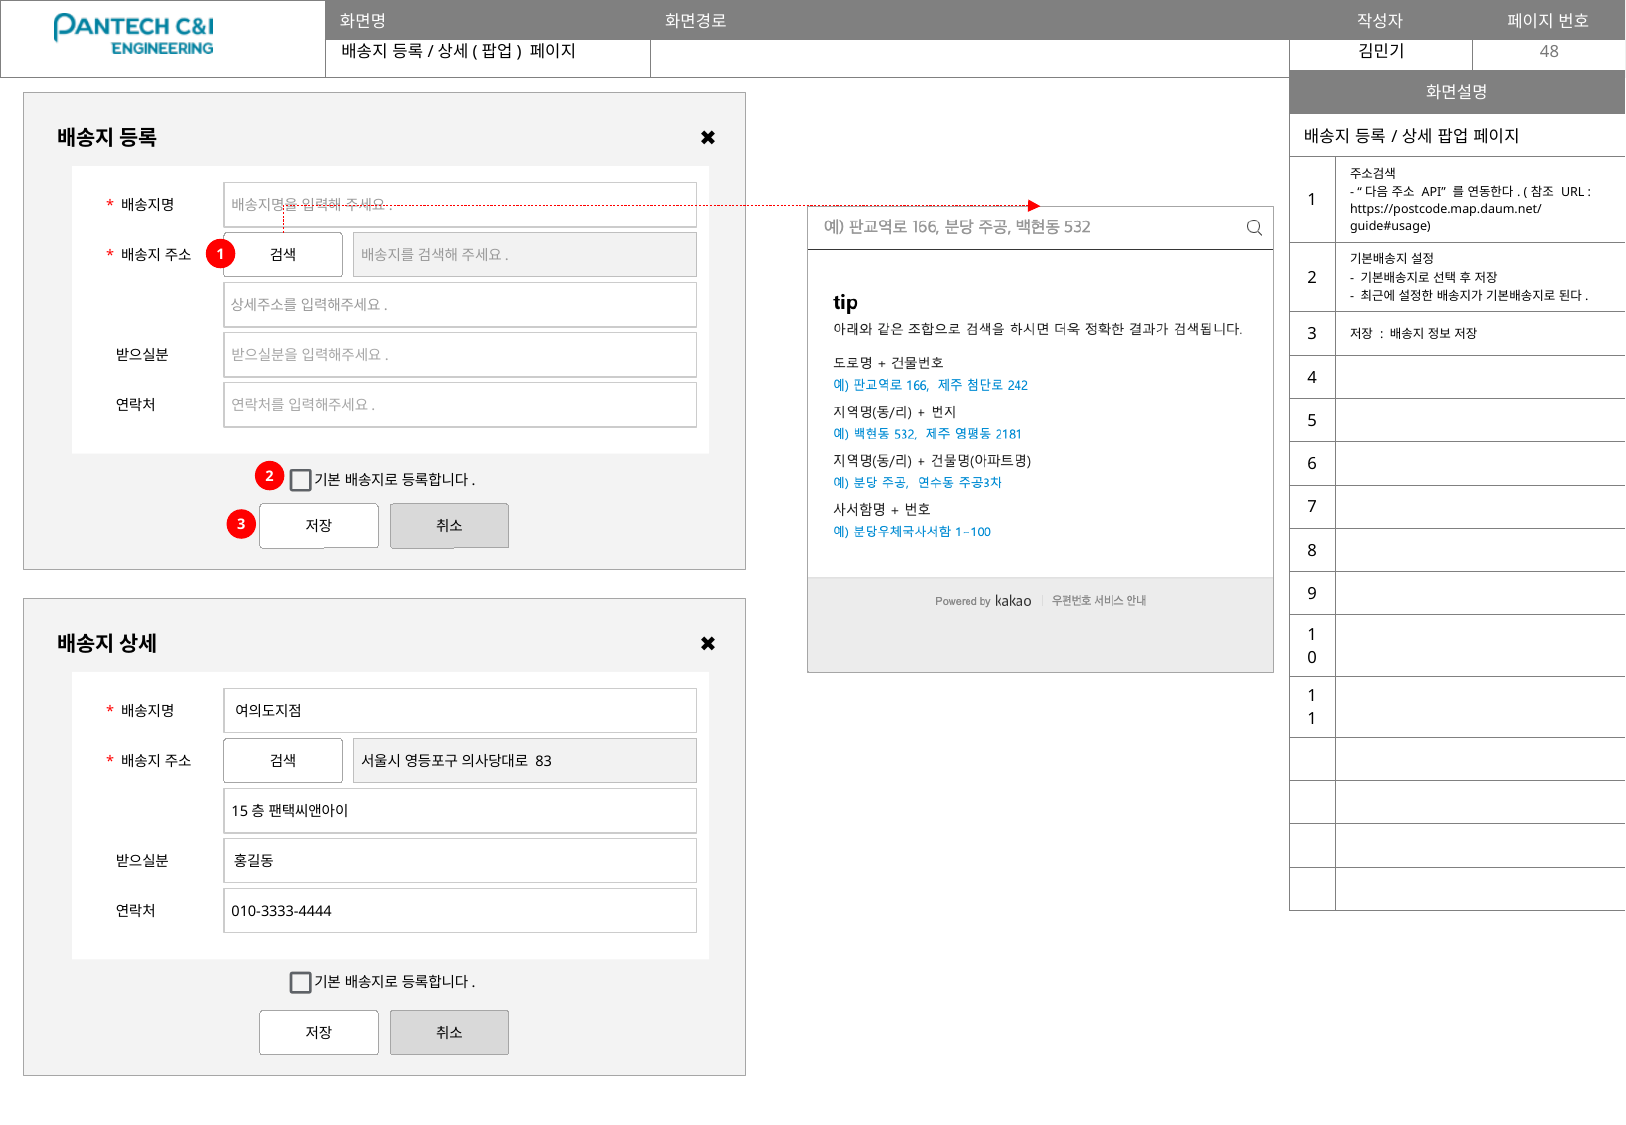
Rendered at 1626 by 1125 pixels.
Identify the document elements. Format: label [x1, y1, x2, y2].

table_cell [1290, 738, 1335, 780]
table_cell [1290, 243, 1335, 311]
table_cell [1290, 486, 1335, 528]
table_cell [1290, 615, 1335, 676]
table_cell [1336, 572, 1625, 614]
table_cell [1290, 529, 1335, 571]
table_cell [1290, 114, 1625, 156]
table_cell [1290, 824, 1335, 867]
table_cell [1336, 615, 1625, 676]
picture [54, 13, 213, 54]
table_cell [1336, 356, 1625, 398]
table_cell [1290, 572, 1335, 614]
text_box [23, 0, 746, 1076]
table_cell [1336, 781, 1625, 823]
table_header [1290, 71, 1625, 113]
table_cell [1290, 442, 1335, 485]
table_cell [1336, 399, 1625, 441]
table_cell [1336, 824, 1625, 867]
table_cell [1336, 529, 1625, 571]
table_cell [1290, 868, 1335, 910]
table_cell [1290, 781, 1335, 823]
table_cell [1336, 243, 1625, 311]
table_cell [1336, 868, 1625, 910]
table_cell [1290, 157, 1335, 242]
picture [807, 205, 1274, 673]
table_cell [1336, 157, 1625, 242]
table_cell [1336, 442, 1625, 485]
table_cell [1336, 738, 1625, 780]
table_cell [1290, 356, 1335, 398]
table_cell [1336, 312, 1625, 355]
table_cell [1336, 677, 1625, 737]
slide_number [1474, 33, 1625, 70]
table_cell [1290, 399, 1335, 441]
table_cell [1336, 486, 1625, 528]
picture [286, 465, 316, 495]
picture [286, 967, 316, 998]
table_cell [1290, 677, 1335, 737]
table_cell [1290, 312, 1335, 355]
